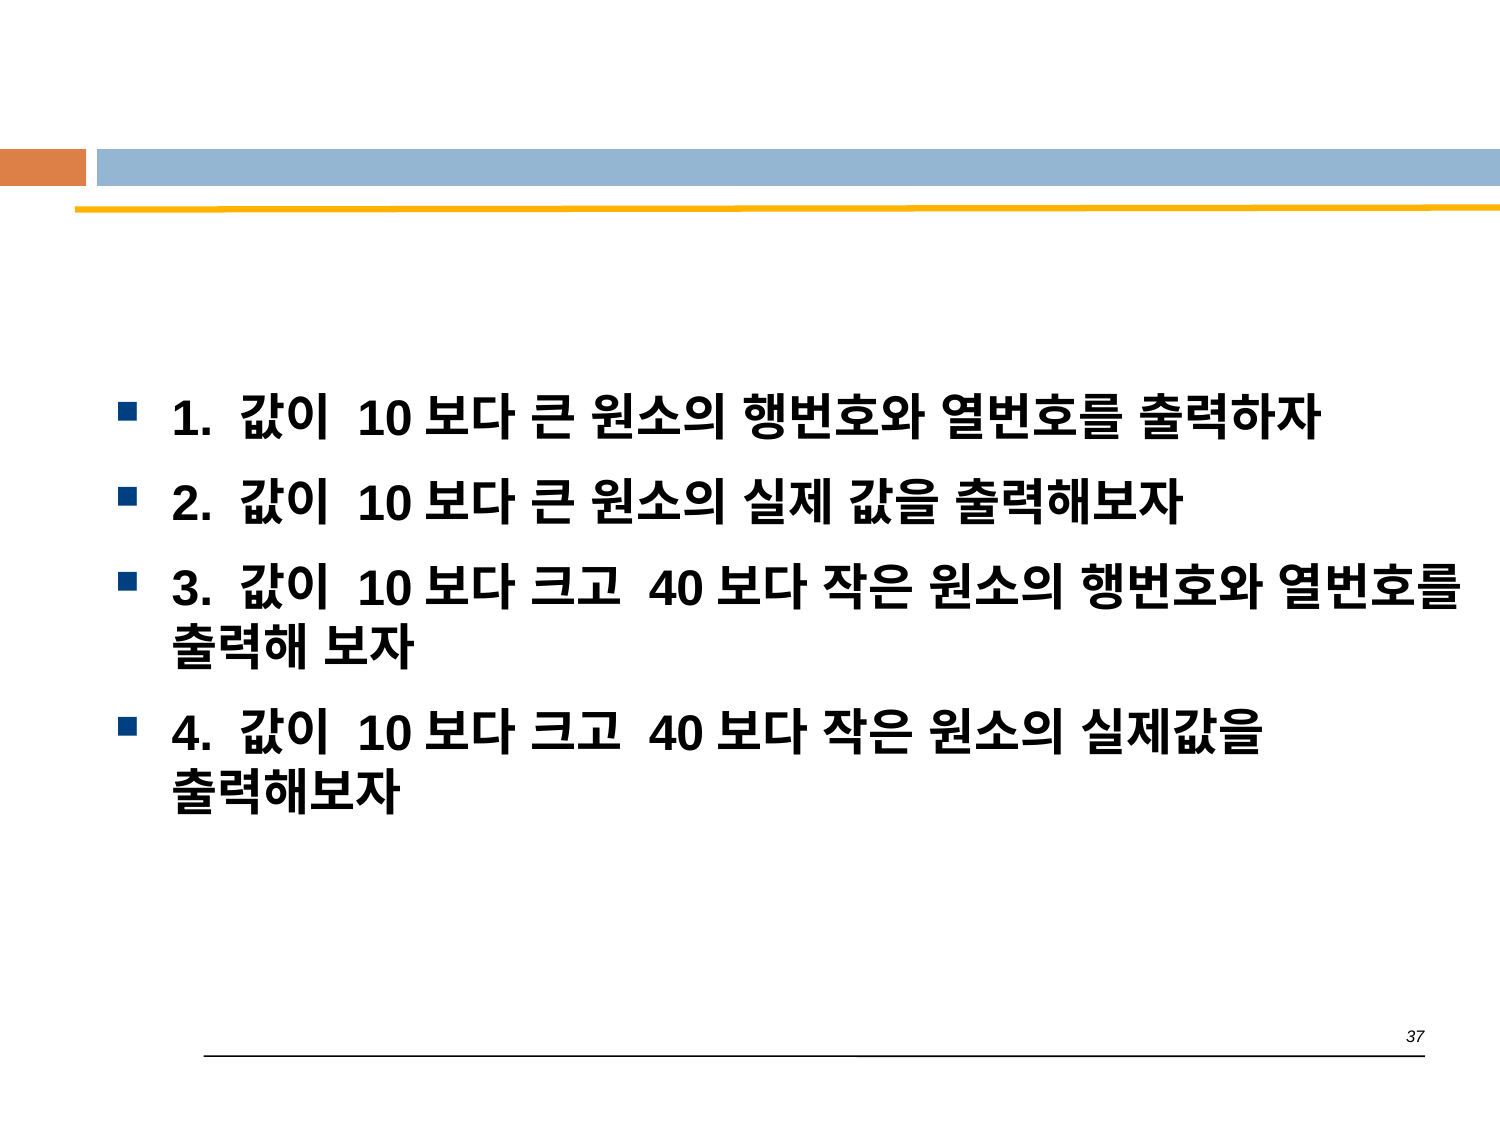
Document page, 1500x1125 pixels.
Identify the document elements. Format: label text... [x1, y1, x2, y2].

slide_number 37 [1112, 1018, 1440, 1076]
picture [0, 149, 1500, 186]
